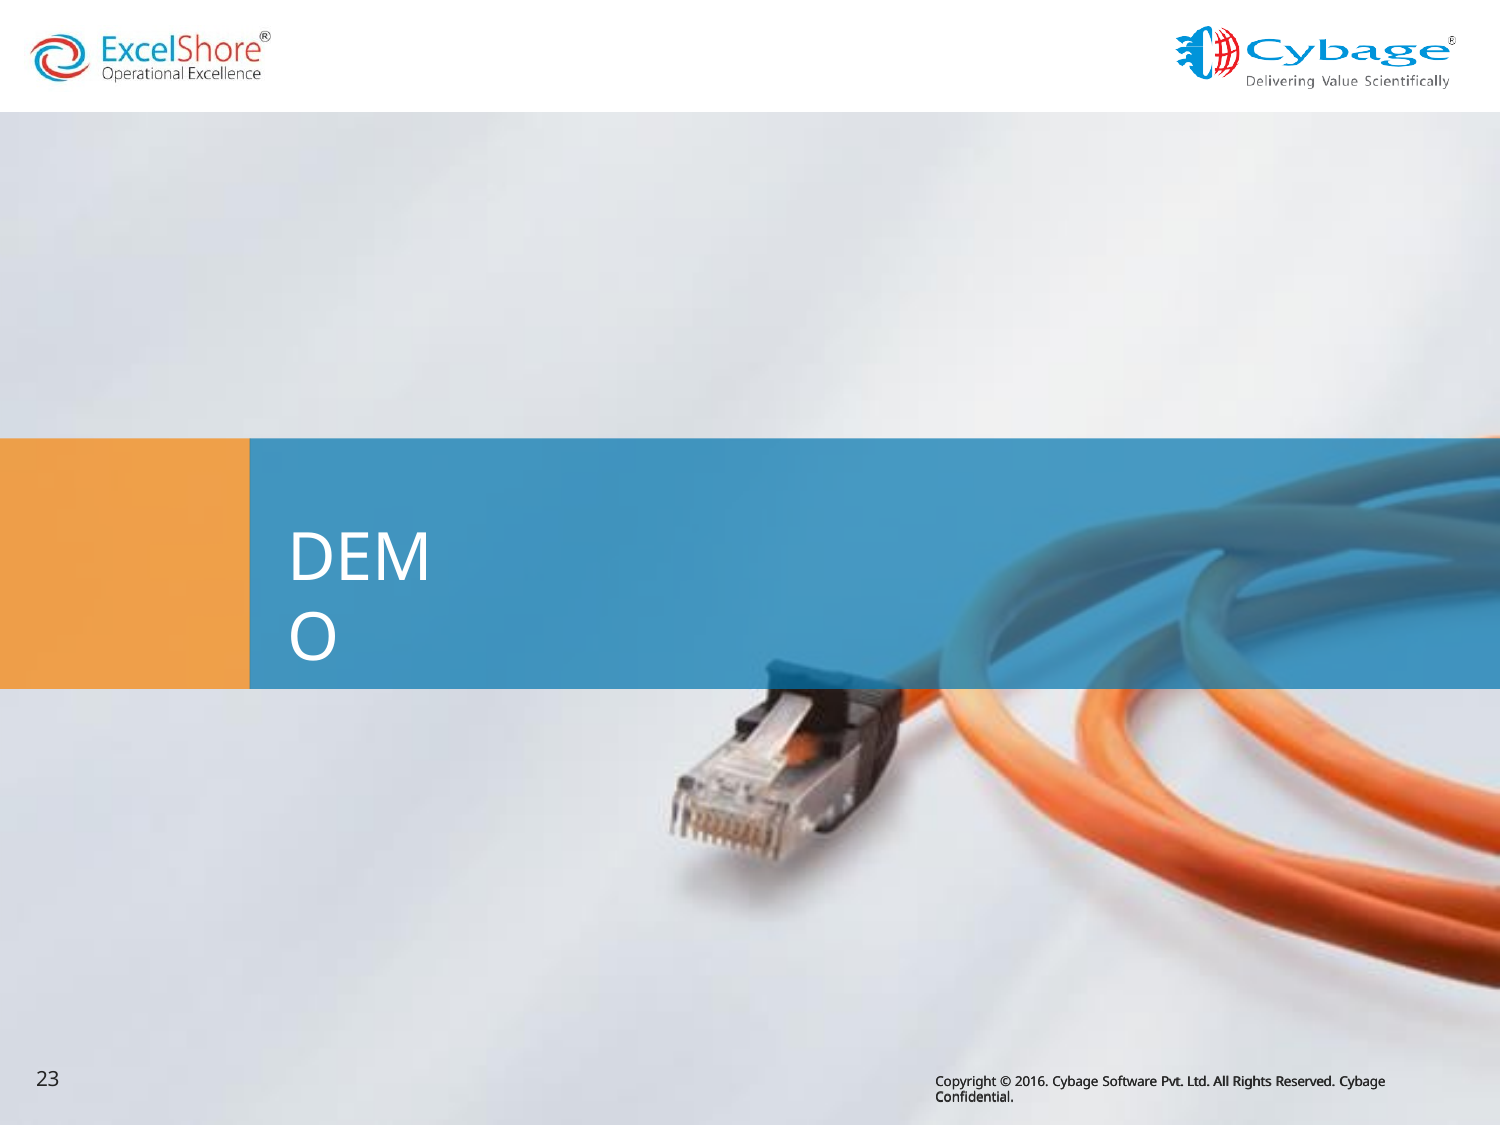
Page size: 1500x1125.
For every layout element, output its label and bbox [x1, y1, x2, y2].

picture [1175, 26, 1203, 48]
picture [1175, 26, 1456, 89]
text_box [0, 112, 1500, 1125]
picture [24, 25, 271, 92]
